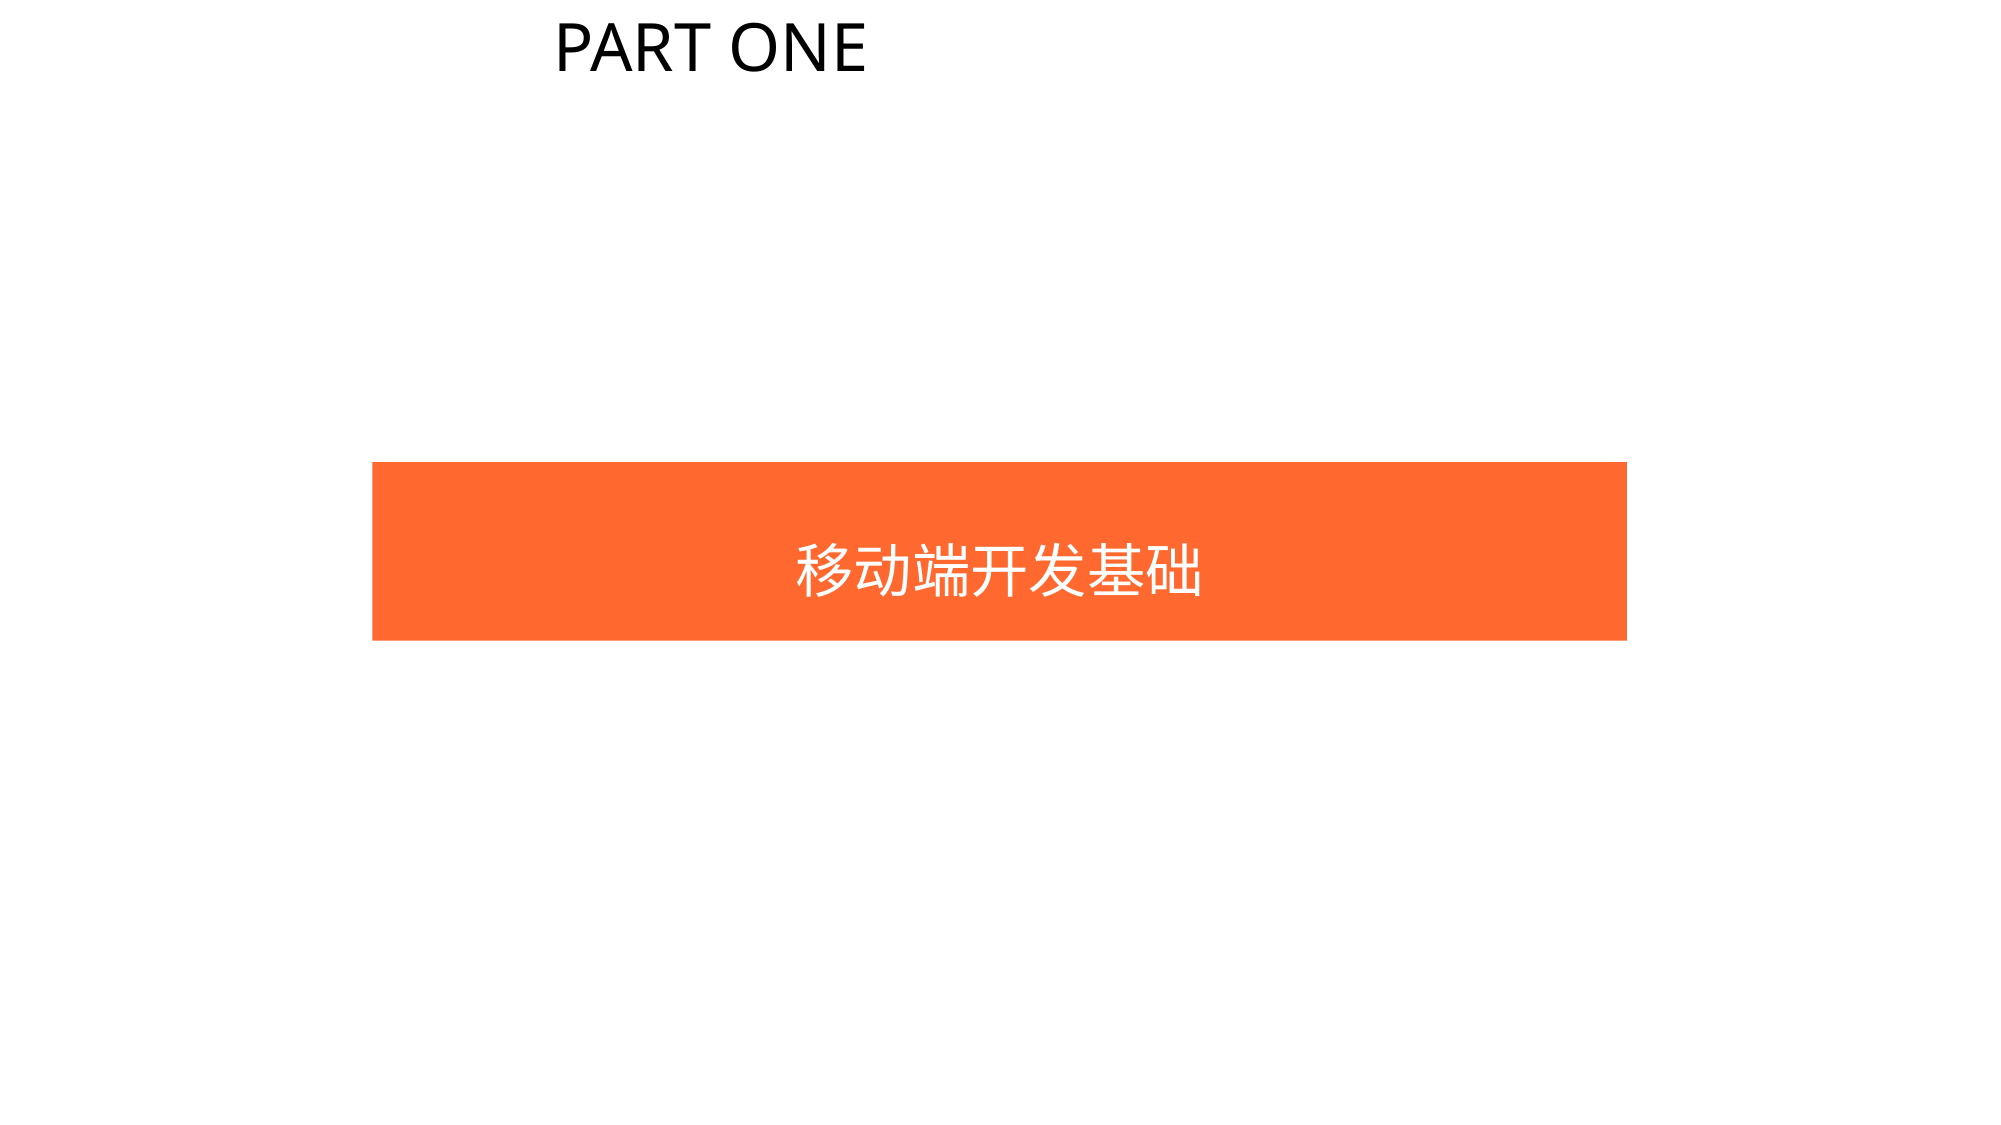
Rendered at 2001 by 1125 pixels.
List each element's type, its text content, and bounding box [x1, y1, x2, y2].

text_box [1031, 544, 1083, 596]
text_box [798, 544, 817, 596]
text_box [819, 544, 846, 569]
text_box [974, 547, 1025, 596]
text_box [937, 544, 965, 559]
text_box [1090, 544, 1142, 595]
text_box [1170, 544, 1199, 596]
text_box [881, 545, 908, 595]
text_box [915, 561, 967, 596]
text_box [1148, 547, 1167, 593]
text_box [857, 562, 882, 588]
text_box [915, 545, 934, 558]
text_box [818, 565, 850, 596]
text_box PART ONE [545, 0, 1249, 93]
